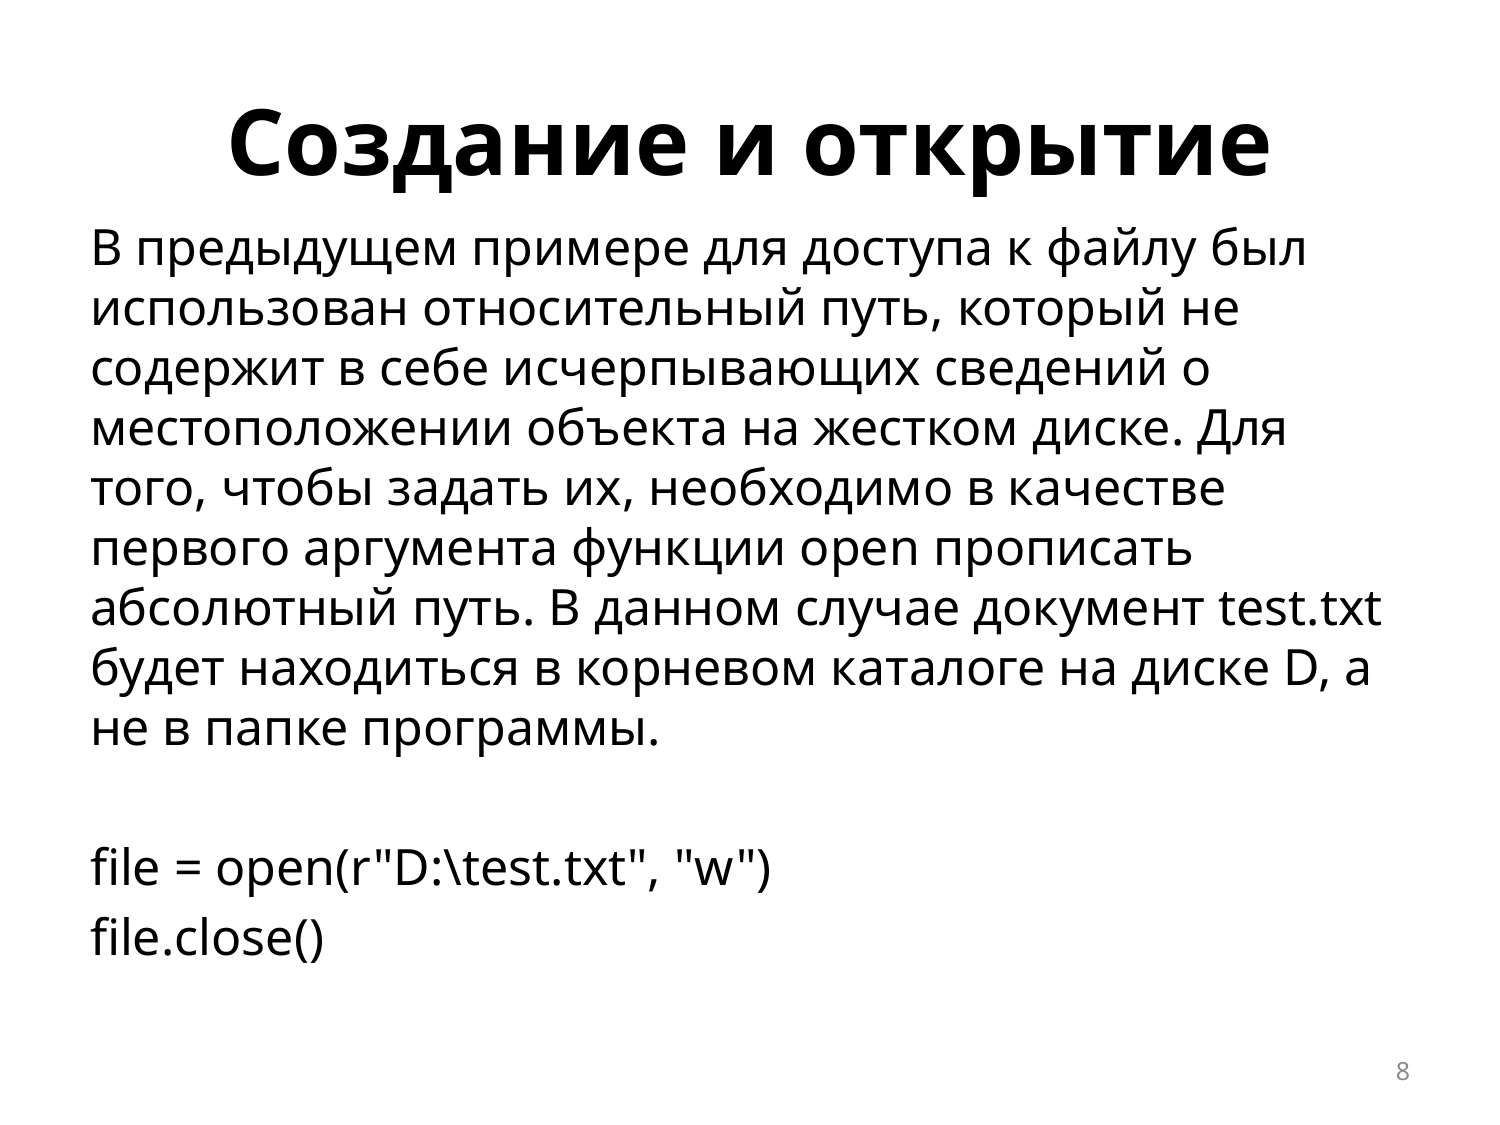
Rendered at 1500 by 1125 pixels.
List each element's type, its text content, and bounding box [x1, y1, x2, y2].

slide_number 8 [1074, 1042, 1425, 1103]
list В предыдущем примере для доступа к файлу был использован относительный путь, который не содержит в себе исчерпывающих сведений о местоположении объекта на жестком диске. Для того, чтобы задать их, необходимо в качестве первого аргумента функции open прописать абсолютный путь. В данном случае документ test.txt будет находиться в корневом каталоге на диске D, а не в папке программы. file = open(r"D:\test.txt", "w") file.close() [75, 208, 1425, 1083]
title Создание и открытие [75, 45, 1425, 208]
